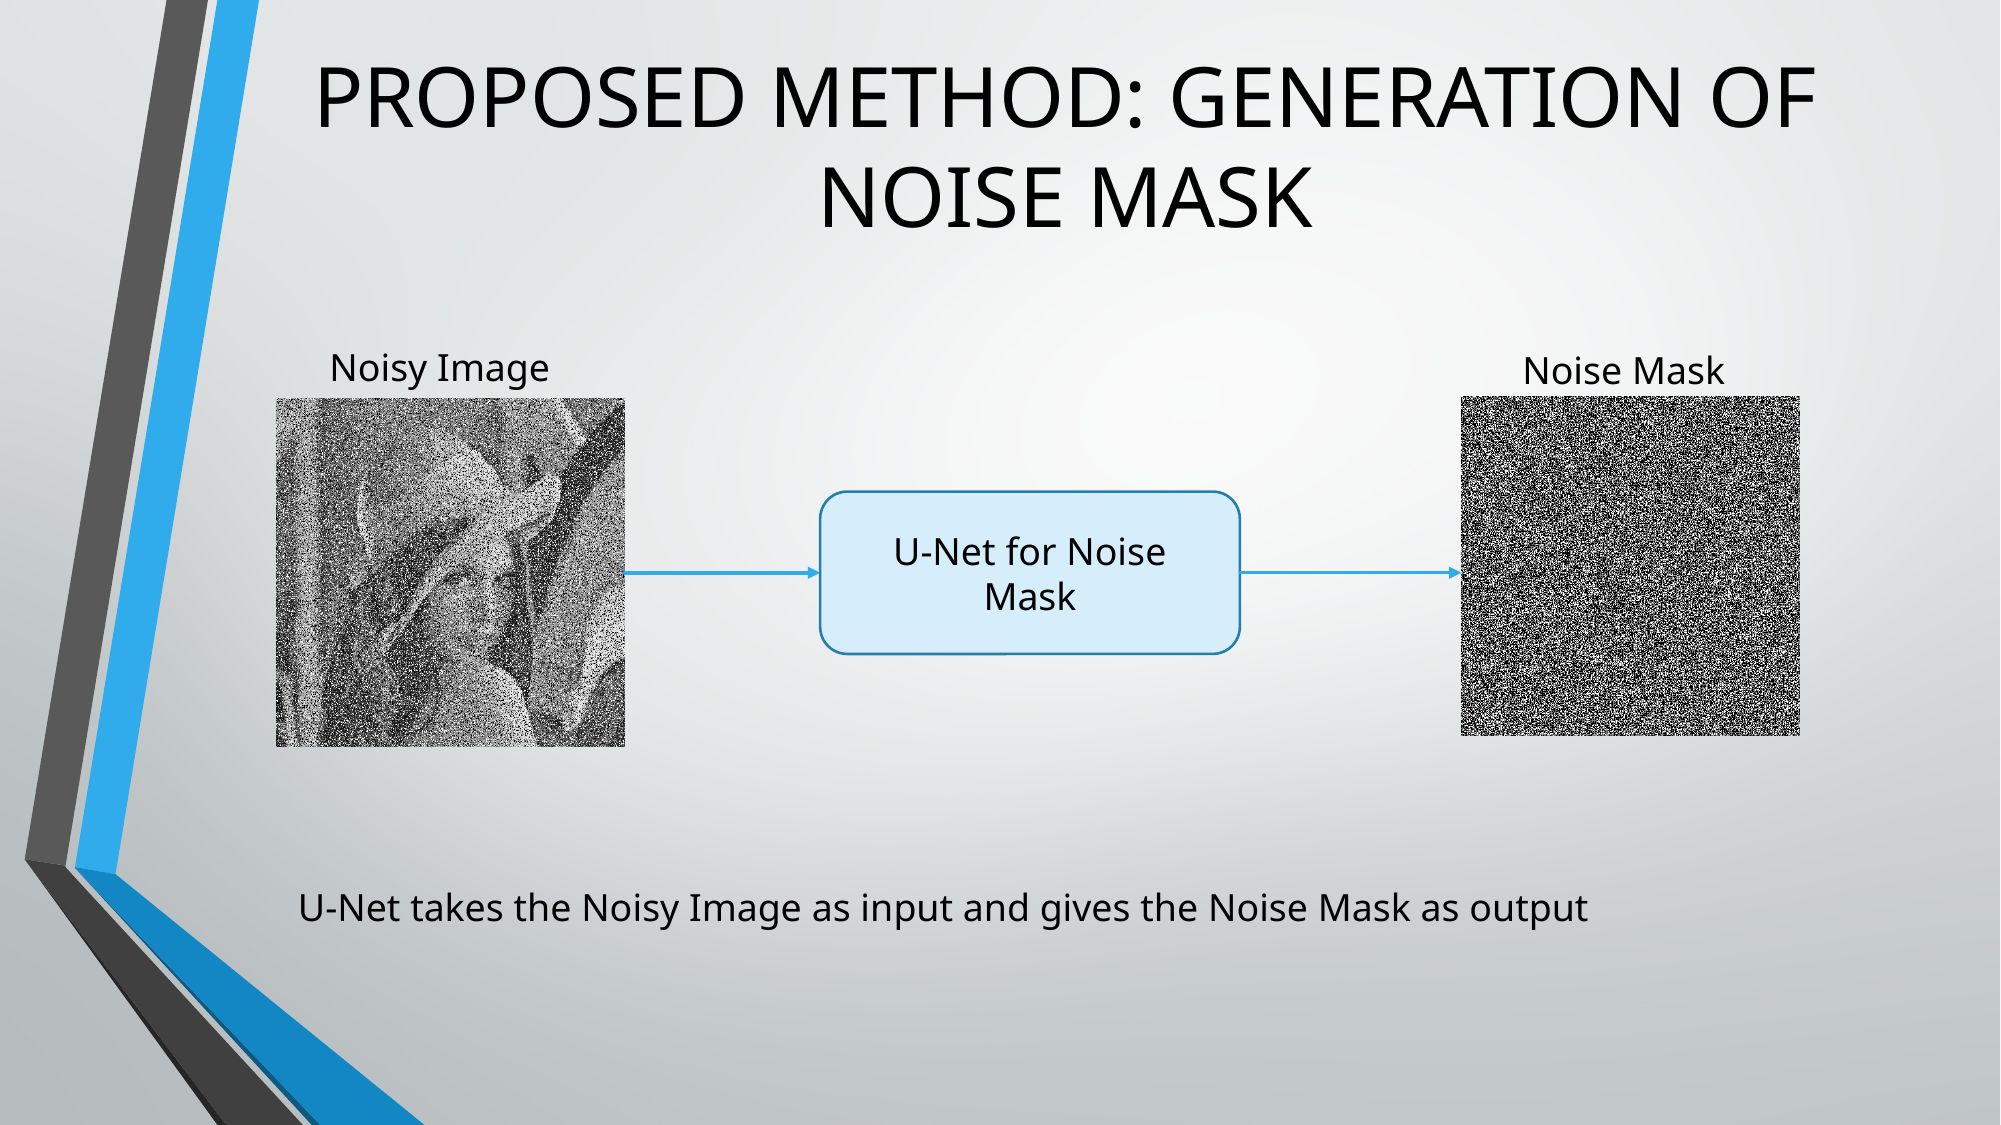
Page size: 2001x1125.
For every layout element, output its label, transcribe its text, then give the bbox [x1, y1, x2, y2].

picture [1461, 396, 1800, 736]
title PROPOSED METHOD: GENERATION OF NOISE MASK [243, 0, 1887, 288]
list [276, 398, 625, 748]
text_box U-Net takes the Noisy Image as input and gives the Noise Mask as output [283, 876, 1615, 937]
text_box Noisy Image [314, 336, 565, 397]
text_box Noise Mask [1507, 339, 1740, 396]
text_box U-Net for Noise Mask [818, 490, 1242, 656]
